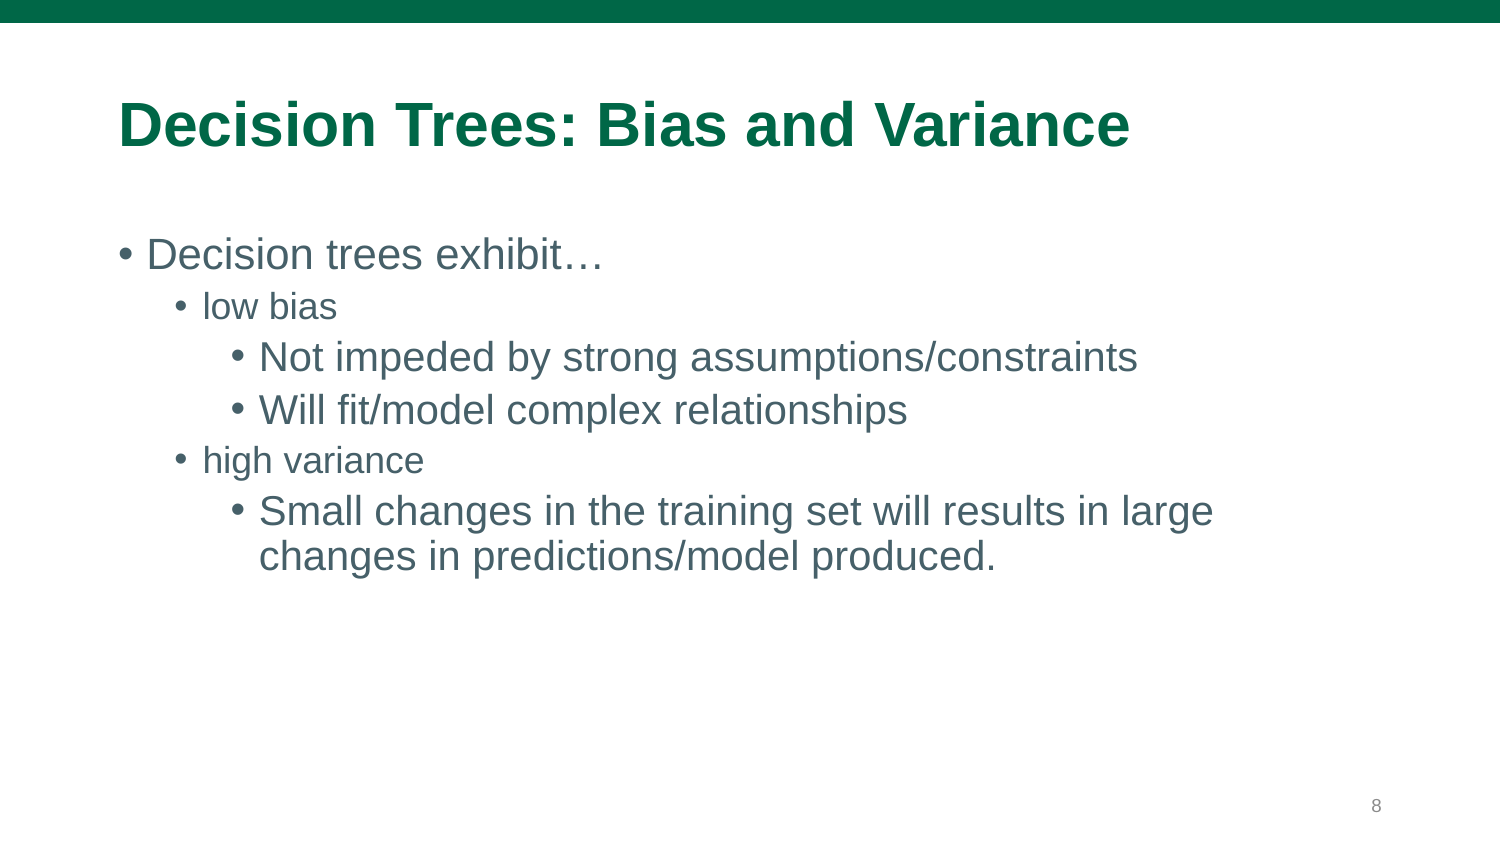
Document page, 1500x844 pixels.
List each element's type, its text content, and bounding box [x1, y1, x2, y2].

slide_number 8 [1059, 782, 1397, 827]
list Decision trees exhibit… low bias Not impeded by strong assumptions/constraints Will fit/model complex relationships high variance Small changes in the training set will results in large changes in predictions/model produced. [103, 224, 1397, 760]
title Decision Trees: Bias and Variance [103, 44, 1397, 208]
